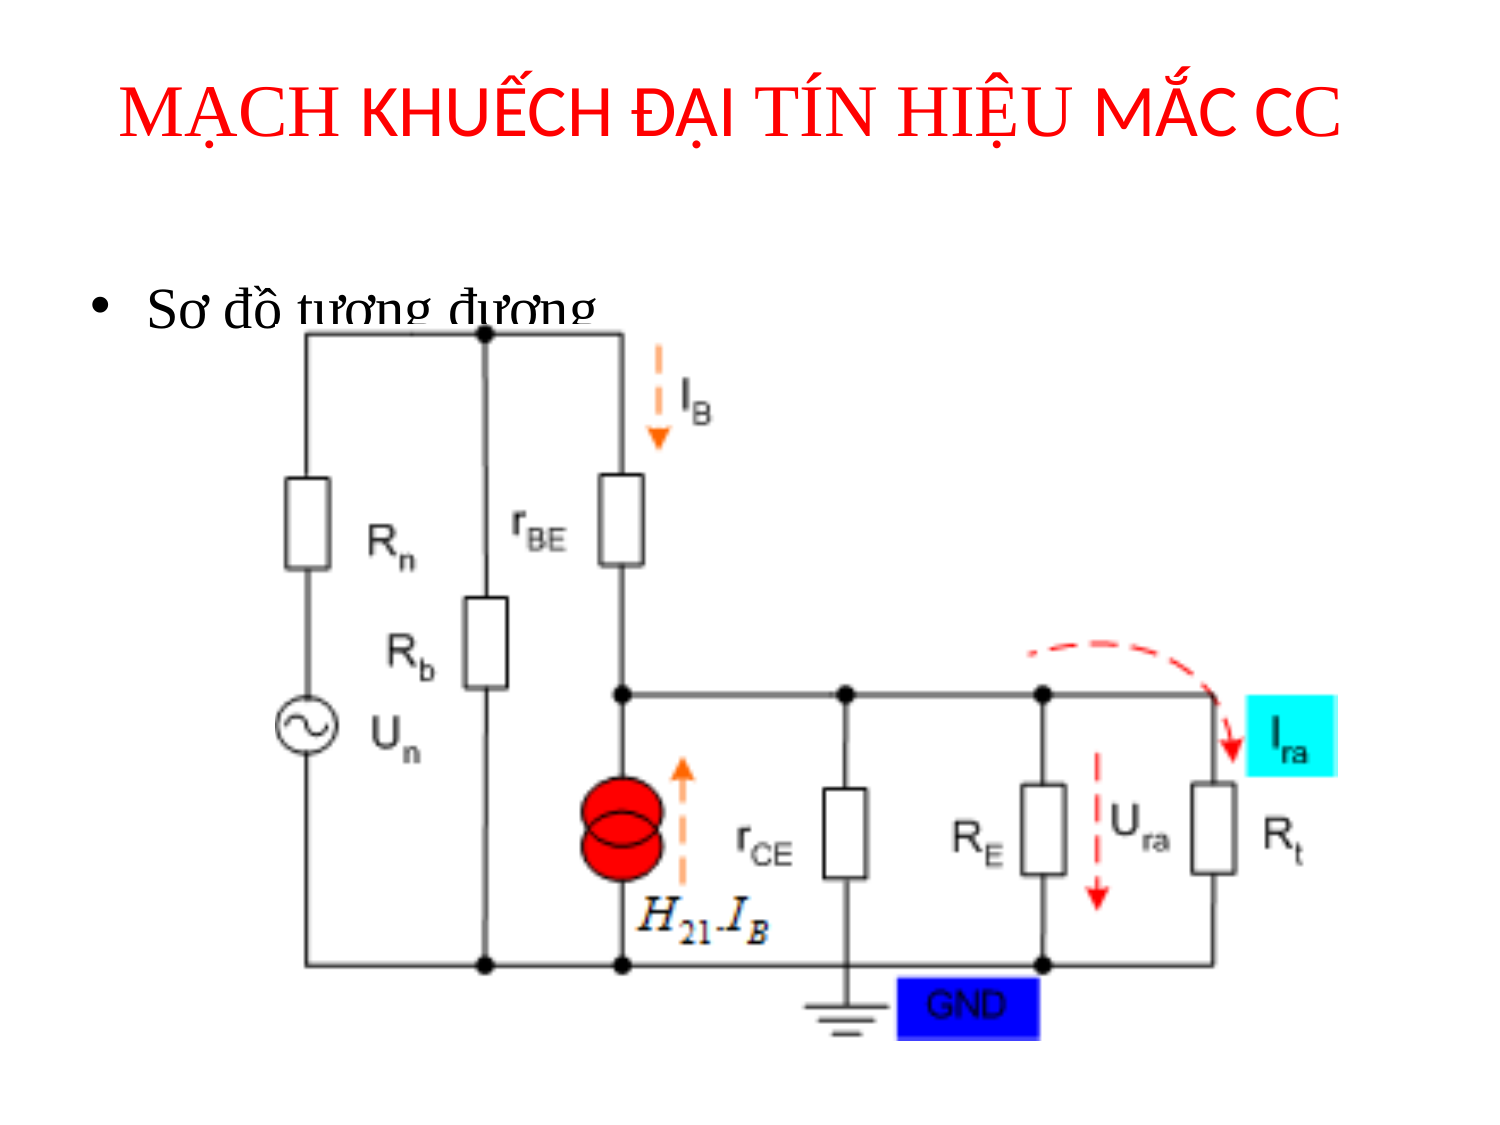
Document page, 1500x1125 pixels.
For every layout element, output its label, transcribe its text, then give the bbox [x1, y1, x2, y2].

title MẠCH KHUẾCH ĐẠI TÍN HIỆU MẮC CC [0, 24, 1463, 188]
list Sơ đồ tương đương [75, 262, 1425, 1005]
picture [274, 324, 1338, 1041]
